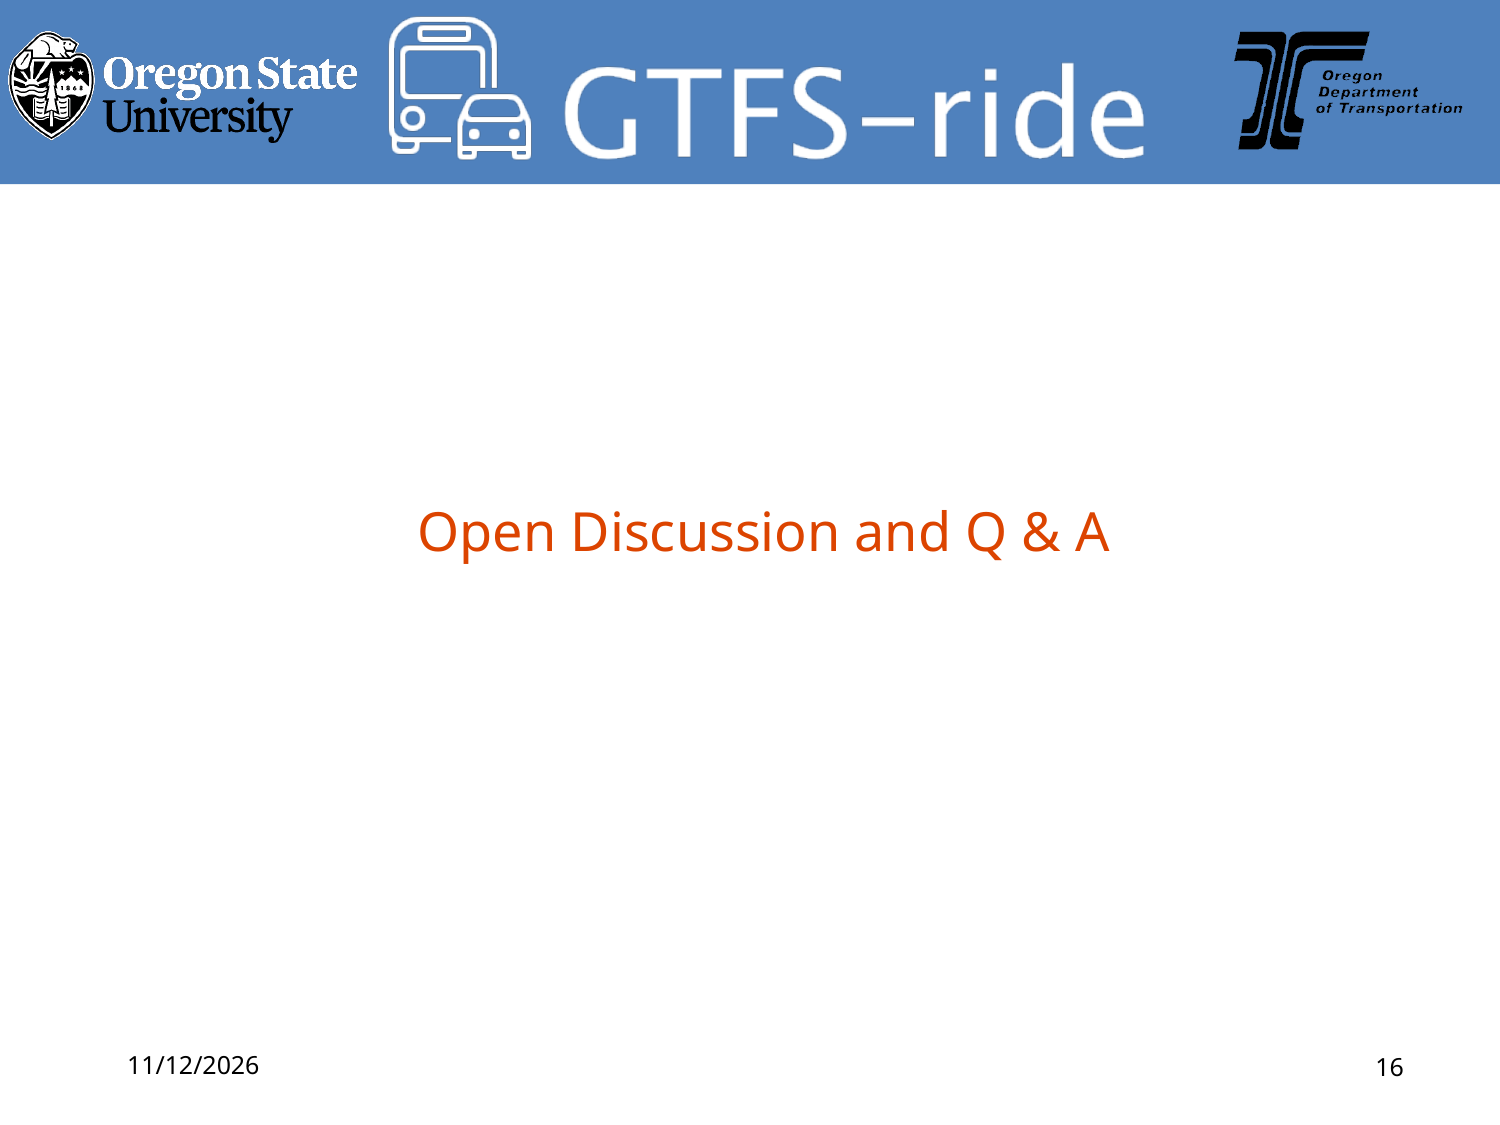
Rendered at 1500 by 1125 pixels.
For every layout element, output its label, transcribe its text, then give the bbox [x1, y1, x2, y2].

picture [373, 8, 1159, 173]
picture [1188, 0, 1472, 181]
slide_number 16 [1104, 1043, 1419, 1104]
picture [8, 31, 357, 143]
text_box 2/12/2019 [112, 1042, 425, 1103]
title Open Discussion and Q & A [126, 490, 1401, 635]
